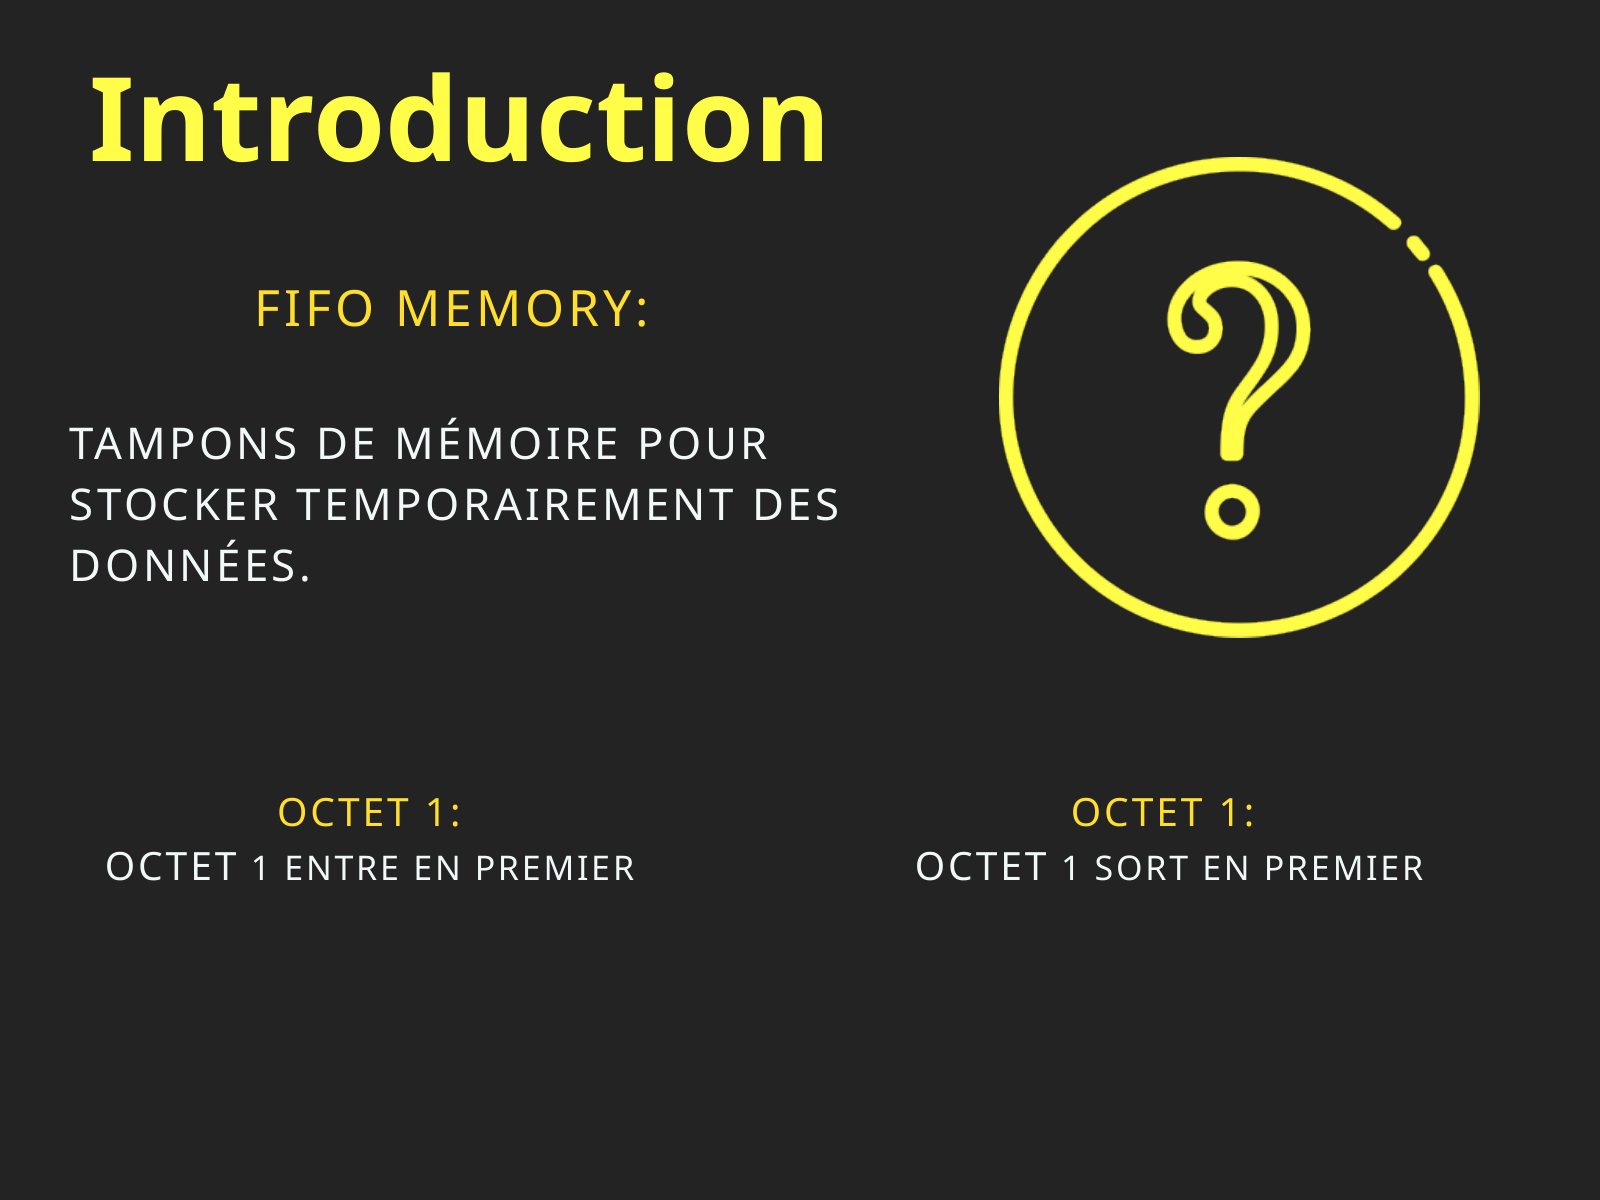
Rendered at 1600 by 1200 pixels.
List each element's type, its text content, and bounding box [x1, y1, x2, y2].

picture [999, 157, 1481, 638]
text_box OCTET 1: OCTET 1 ENTRE EN PREMIER [35, 779, 716, 1107]
text_box Introduction [0, 67, 1141, 185]
text_box FIFO MEMORY: TAMPONS DE MÉMOIRE POUR STOCKER TEMPORAIREMENT DES DONNÉES. [70, 266, 852, 871]
text_box OCTET 1: OCTET 1 SORT EN PREMIER [829, 779, 1510, 1107]
